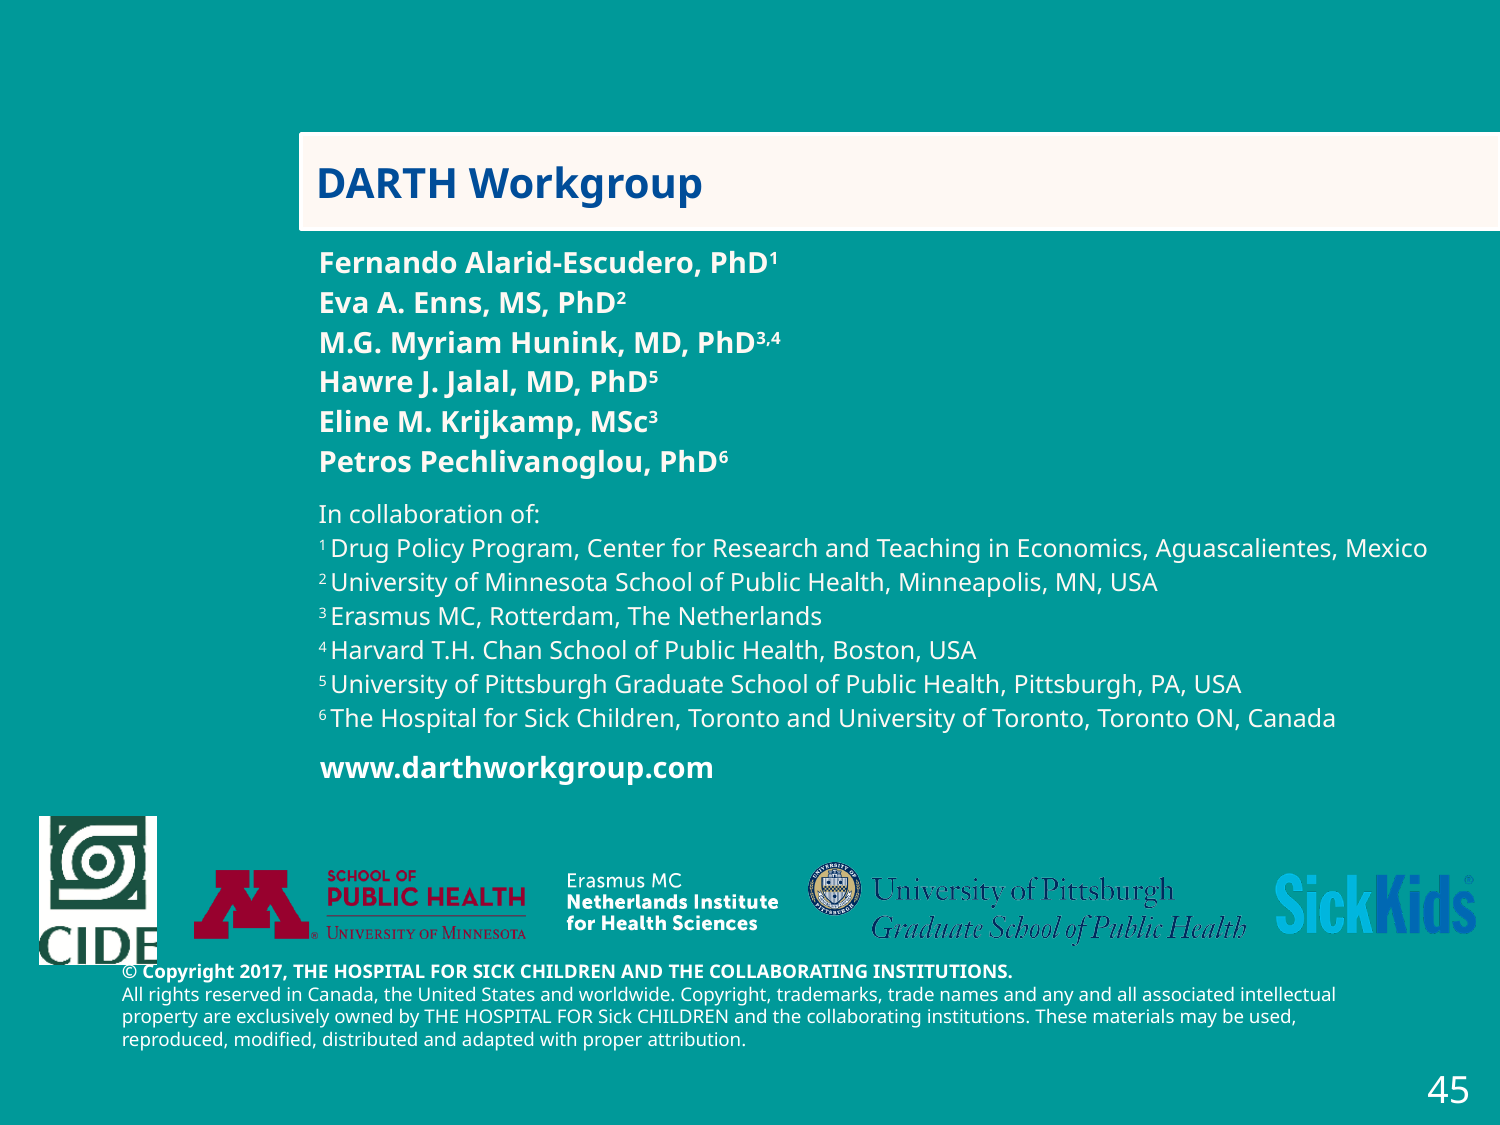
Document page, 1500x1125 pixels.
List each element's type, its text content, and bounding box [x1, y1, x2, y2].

picture [39, 816, 157, 965]
picture [566, 870, 779, 934]
picture [1275, 873, 1476, 934]
picture [808, 862, 1246, 946]
picture [194, 870, 526, 939]
slide_number 45 [1402, 1057, 1496, 1125]
